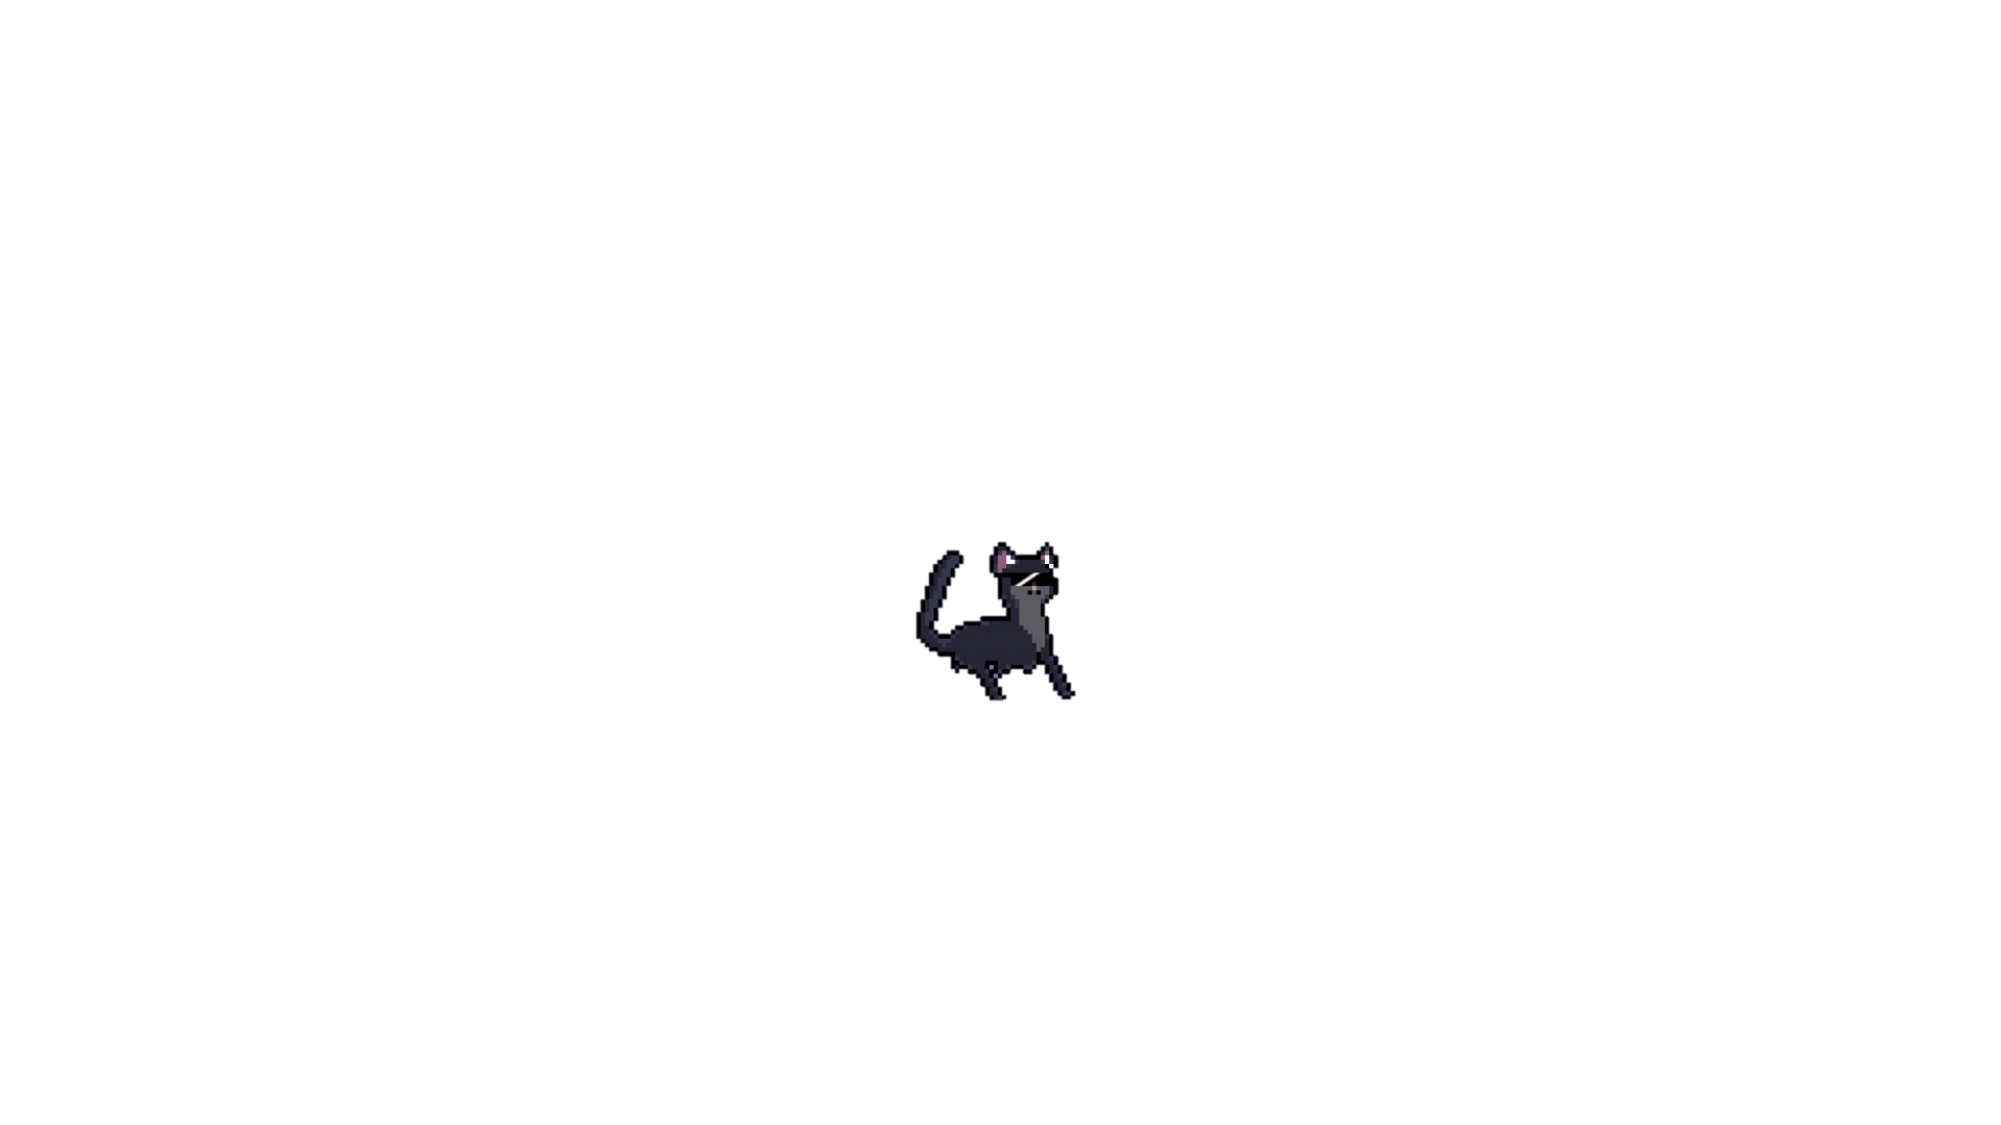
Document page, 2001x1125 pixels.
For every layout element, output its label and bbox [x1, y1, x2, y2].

picture [914, 541, 1078, 702]
